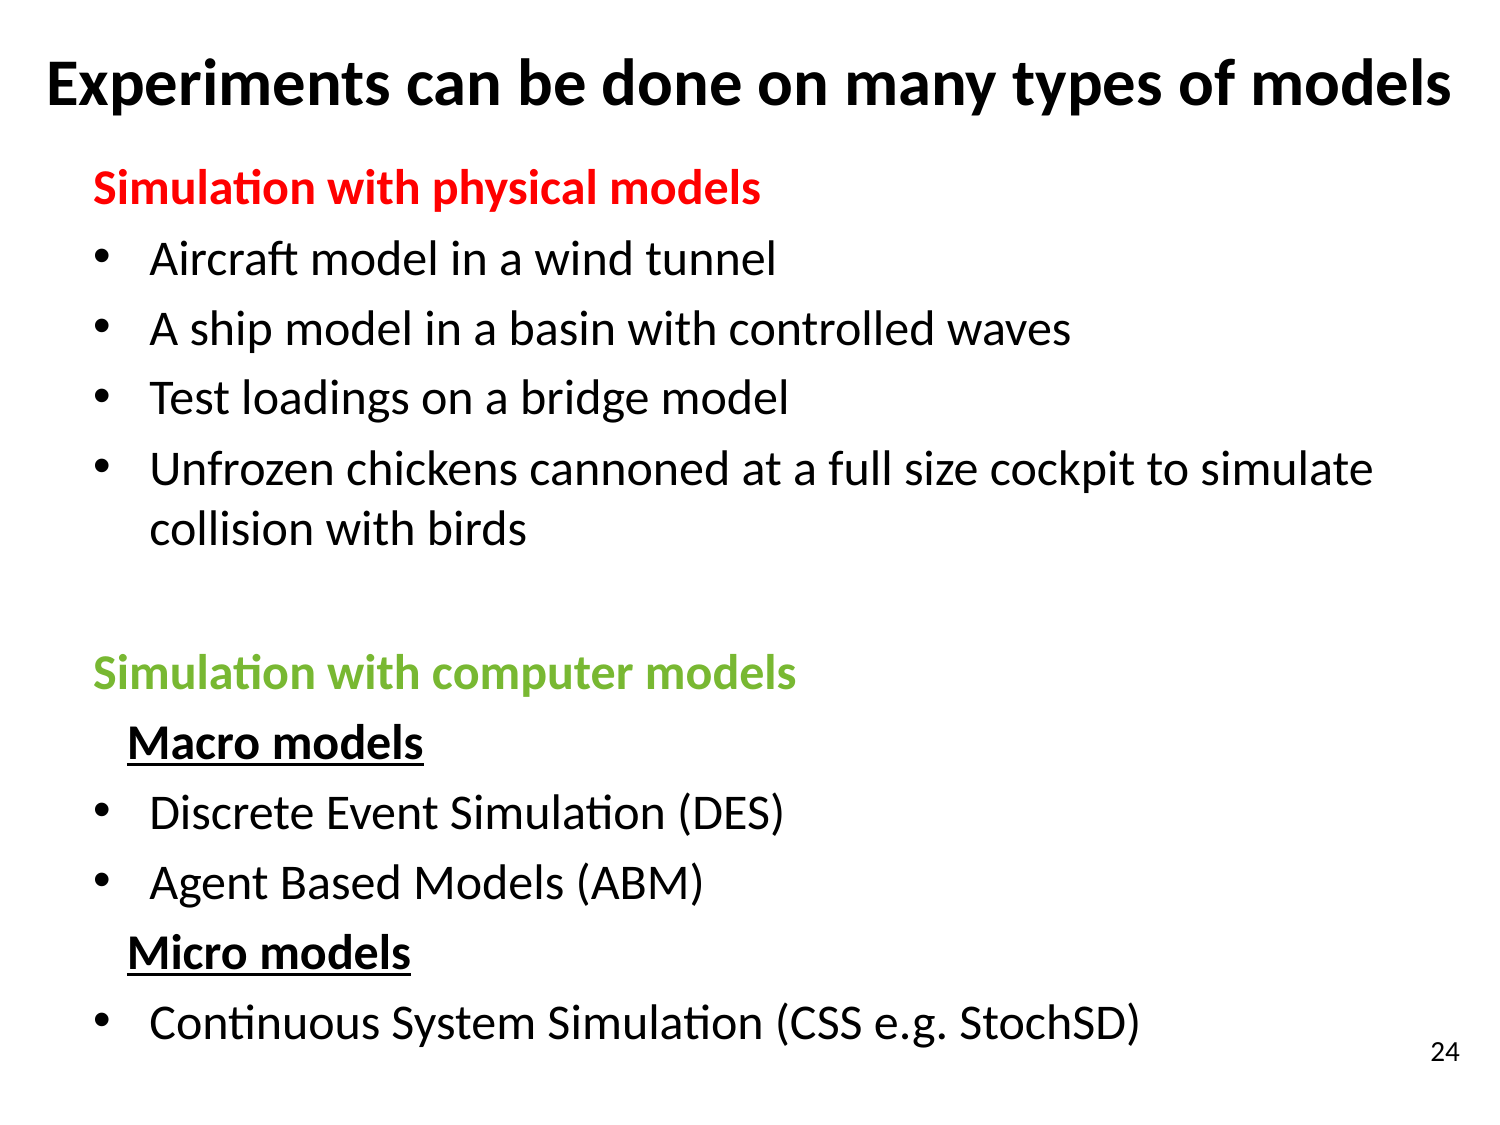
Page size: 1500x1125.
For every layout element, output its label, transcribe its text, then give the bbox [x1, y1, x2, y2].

list Simulation with physical models Aircraft model in a wind tunnel A ship model in a basin with controlled waves Test loadings on a bridge model Unfrozen chickens cannoned at a full size cockpit to simulate collision with birds [78, 137, 1450, 563]
list Simulation with computer models Macro models Discrete Event Simulation (DES) Agent Based Models (ABM) Micro models Continuous System Simulation (CSS e.g. StochSD) [78, 617, 1388, 1057]
title Experiments can be done on many types of models [12, 27, 1488, 130]
slide_number 24 [1403, 1025, 1475, 1100]
